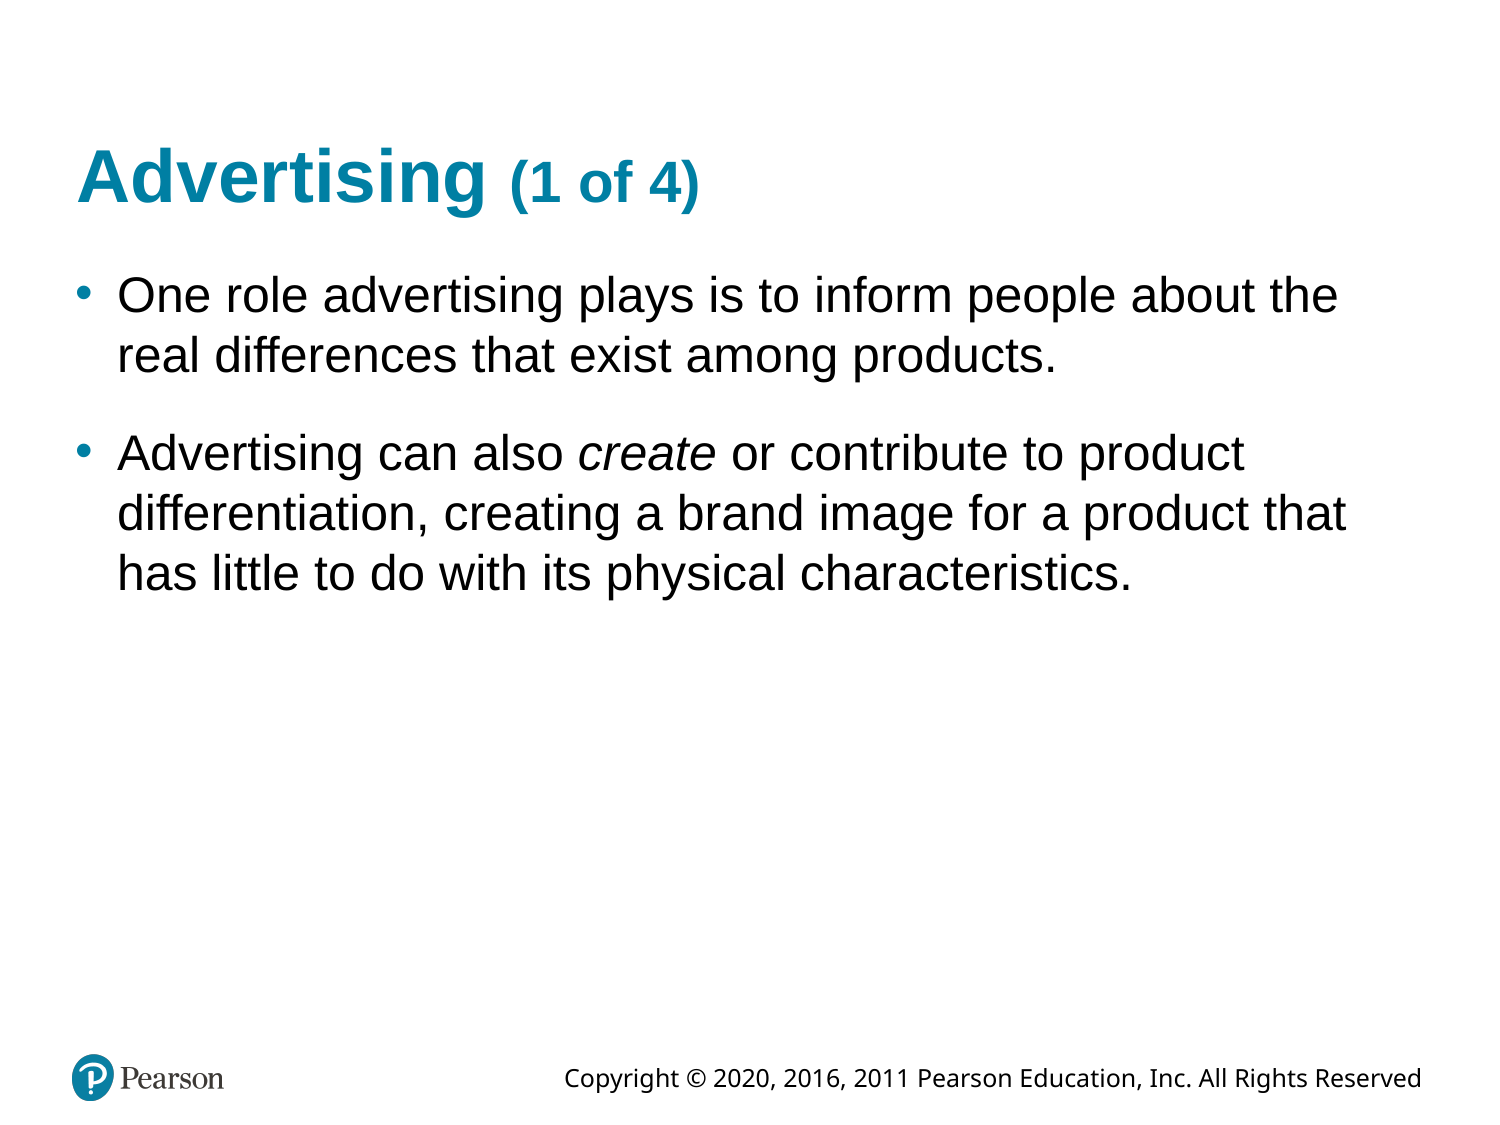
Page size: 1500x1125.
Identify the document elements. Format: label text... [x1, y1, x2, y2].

picture [98, 1054, 224, 1101]
picture [72, 1054, 88, 1070]
title Advertising (1 of 4) [76, 29, 1427, 218]
picture [80, 1063, 106, 1088]
picture [72, 1087, 83, 1101]
list One role advertising plays is to inform people about the real differences that exist among products. Advertising can also create or contribute to product differentiation, creating a brand image for a product that has little to do with its physical characteristics. [75, 262, 1422, 901]
